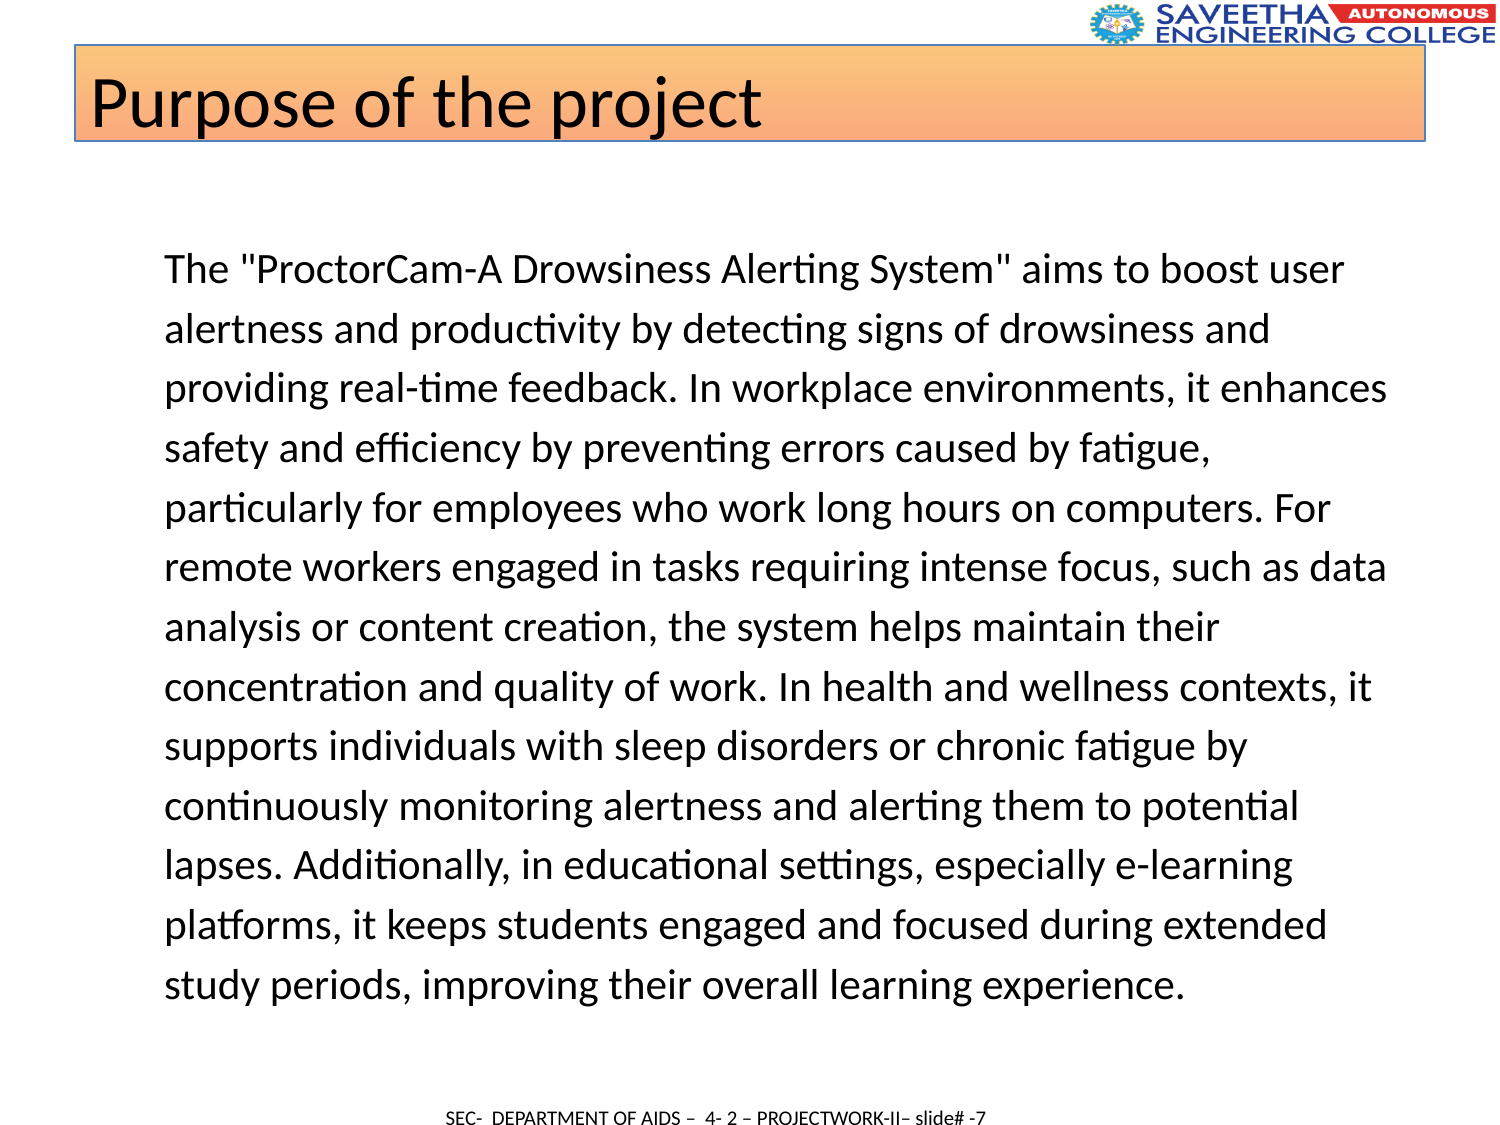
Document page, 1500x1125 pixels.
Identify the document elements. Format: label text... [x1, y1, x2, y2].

title Purpose of the project [75, 45, 1425, 150]
list The "ProctorCam-A Drowsiness Alerting System" aims to boost user alertness and productivity by detecting signs of drowsiness and providing real-time feedback. In workplace environments, it enhances safety and efficiency by preventing errors caused by fatigue, particularly for employees who work long hours on computers. For remote workers engaged in tasks requiring intense focus, such as data analysis or content creation, the system helps maintain their concentration and quality of work. In health and wellness contexts, it supports individuals with sleep disorders or chronic fatigue by continuously monitoring alertness and alerting them to potential lapses. Additionally, in educational settings, especially e-learning platforms, it keeps students engaged and focused during extended study periods, improving their overall learning experience. [75, 162, 1425, 1025]
picture [1080, 0, 1500, 46]
